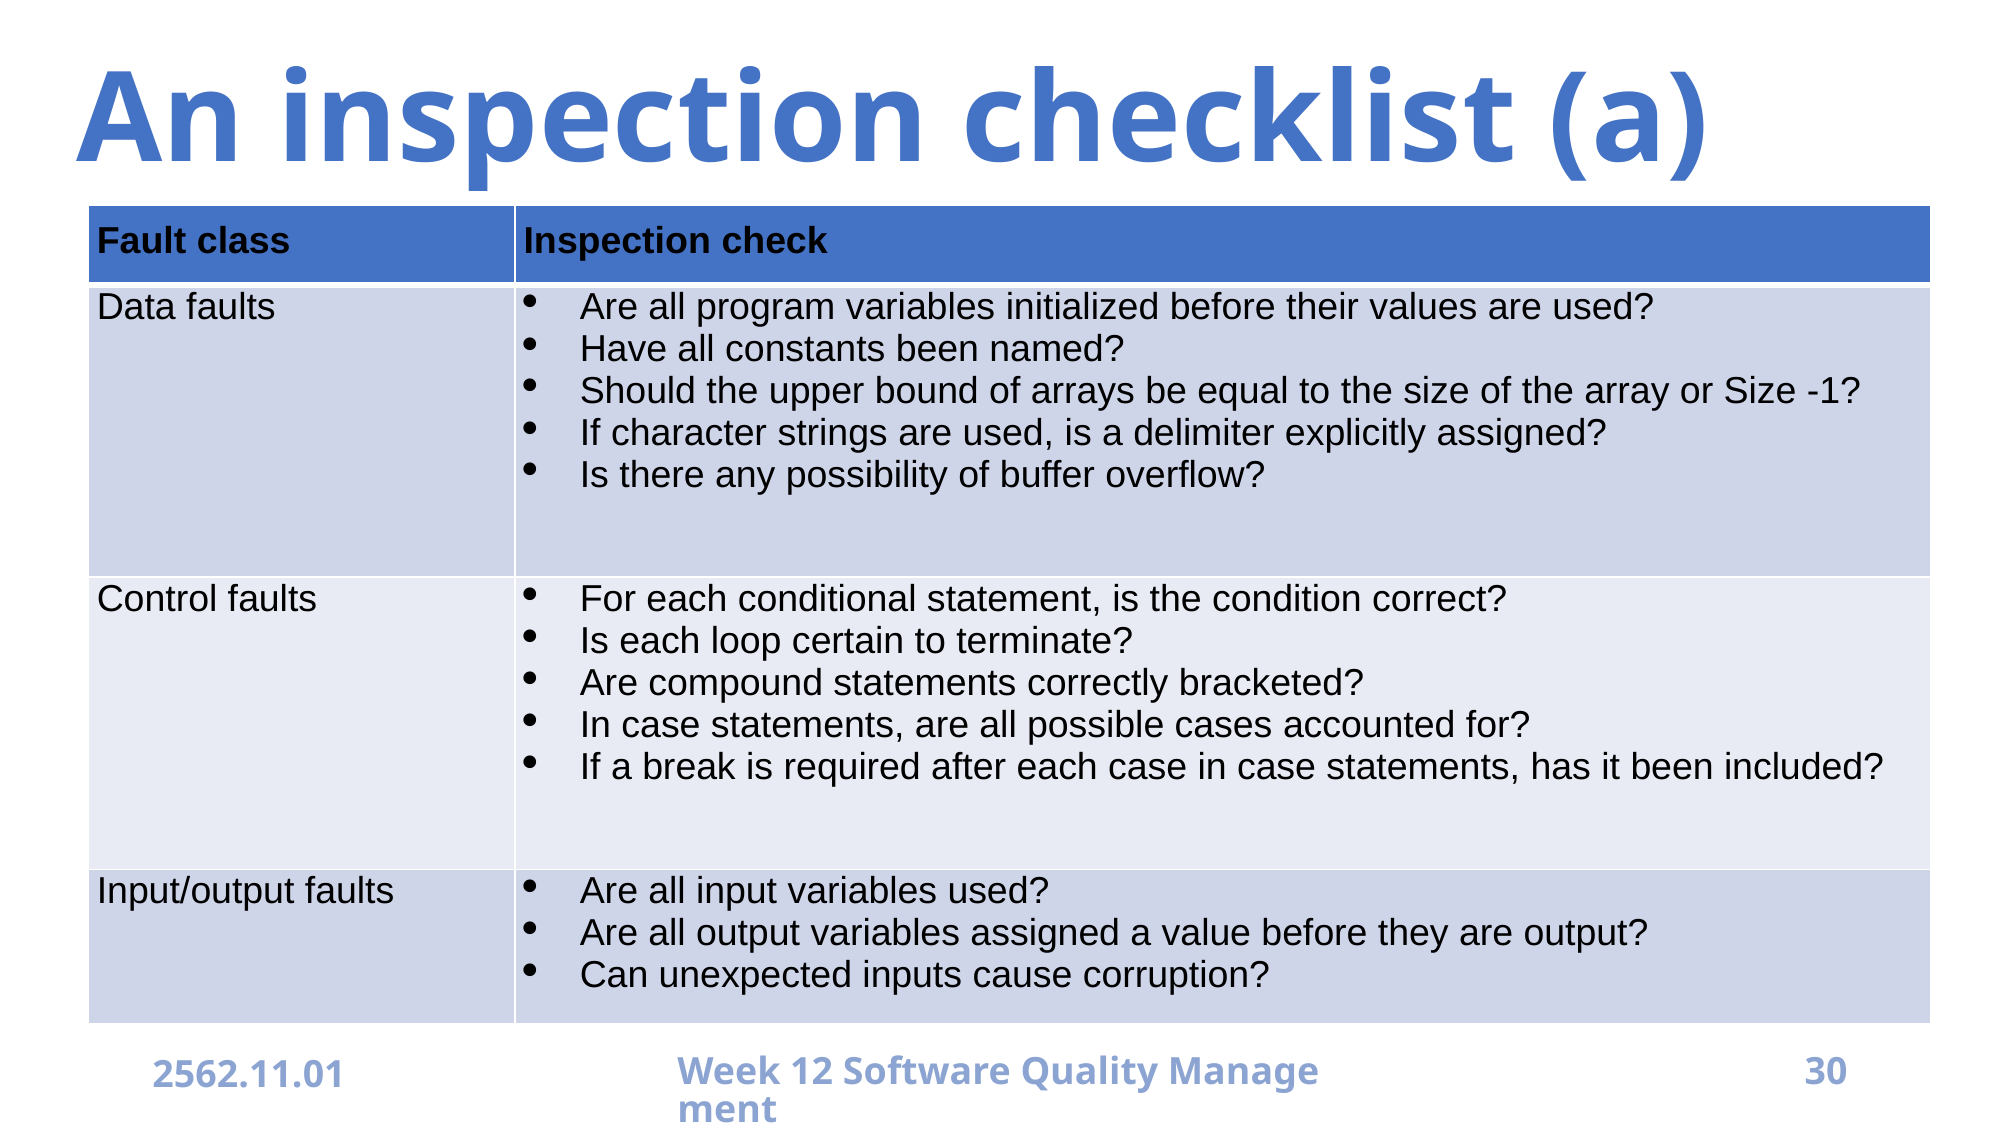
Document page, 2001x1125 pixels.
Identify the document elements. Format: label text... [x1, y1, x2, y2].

footer Week 12 Software Quality Management [662, 1042, 1338, 1103]
table_cell Control faults [89, 578, 514, 869]
table_header Inspection check [516, 206, 1930, 282]
table_cell Input/output faults [89, 870, 514, 1023]
table_cell Are all program variables initialized before their values are used? Have all constants been named? Should the upper bound of arrays be equal to the size of the array or Size -1? If character strings are used, is a delimiter explicitly assigned? Is there any possibility of buffer overflow? [516, 288, 1930, 576]
slide_number 30 [1412, 1042, 1863, 1103]
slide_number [137, 1042, 588, 1103]
table_header Fault class [89, 206, 514, 282]
table_cell Are all input variables used? Are all output variables assigned a value before they are output? Can unexpected inputs cause corruption? [516, 870, 1930, 1023]
table_cell Data faults [89, 288, 514, 576]
title An inspection checklist (a) [61, 39, 1932, 204]
table_cell For each conditional statement, is the condition correct? Is each loop certain to terminate? Are compound statements correctly bracketed? In case statements, are all possible cases accounted for? If a break is required after each case in case statements, has it been included? [516, 578, 1930, 869]
